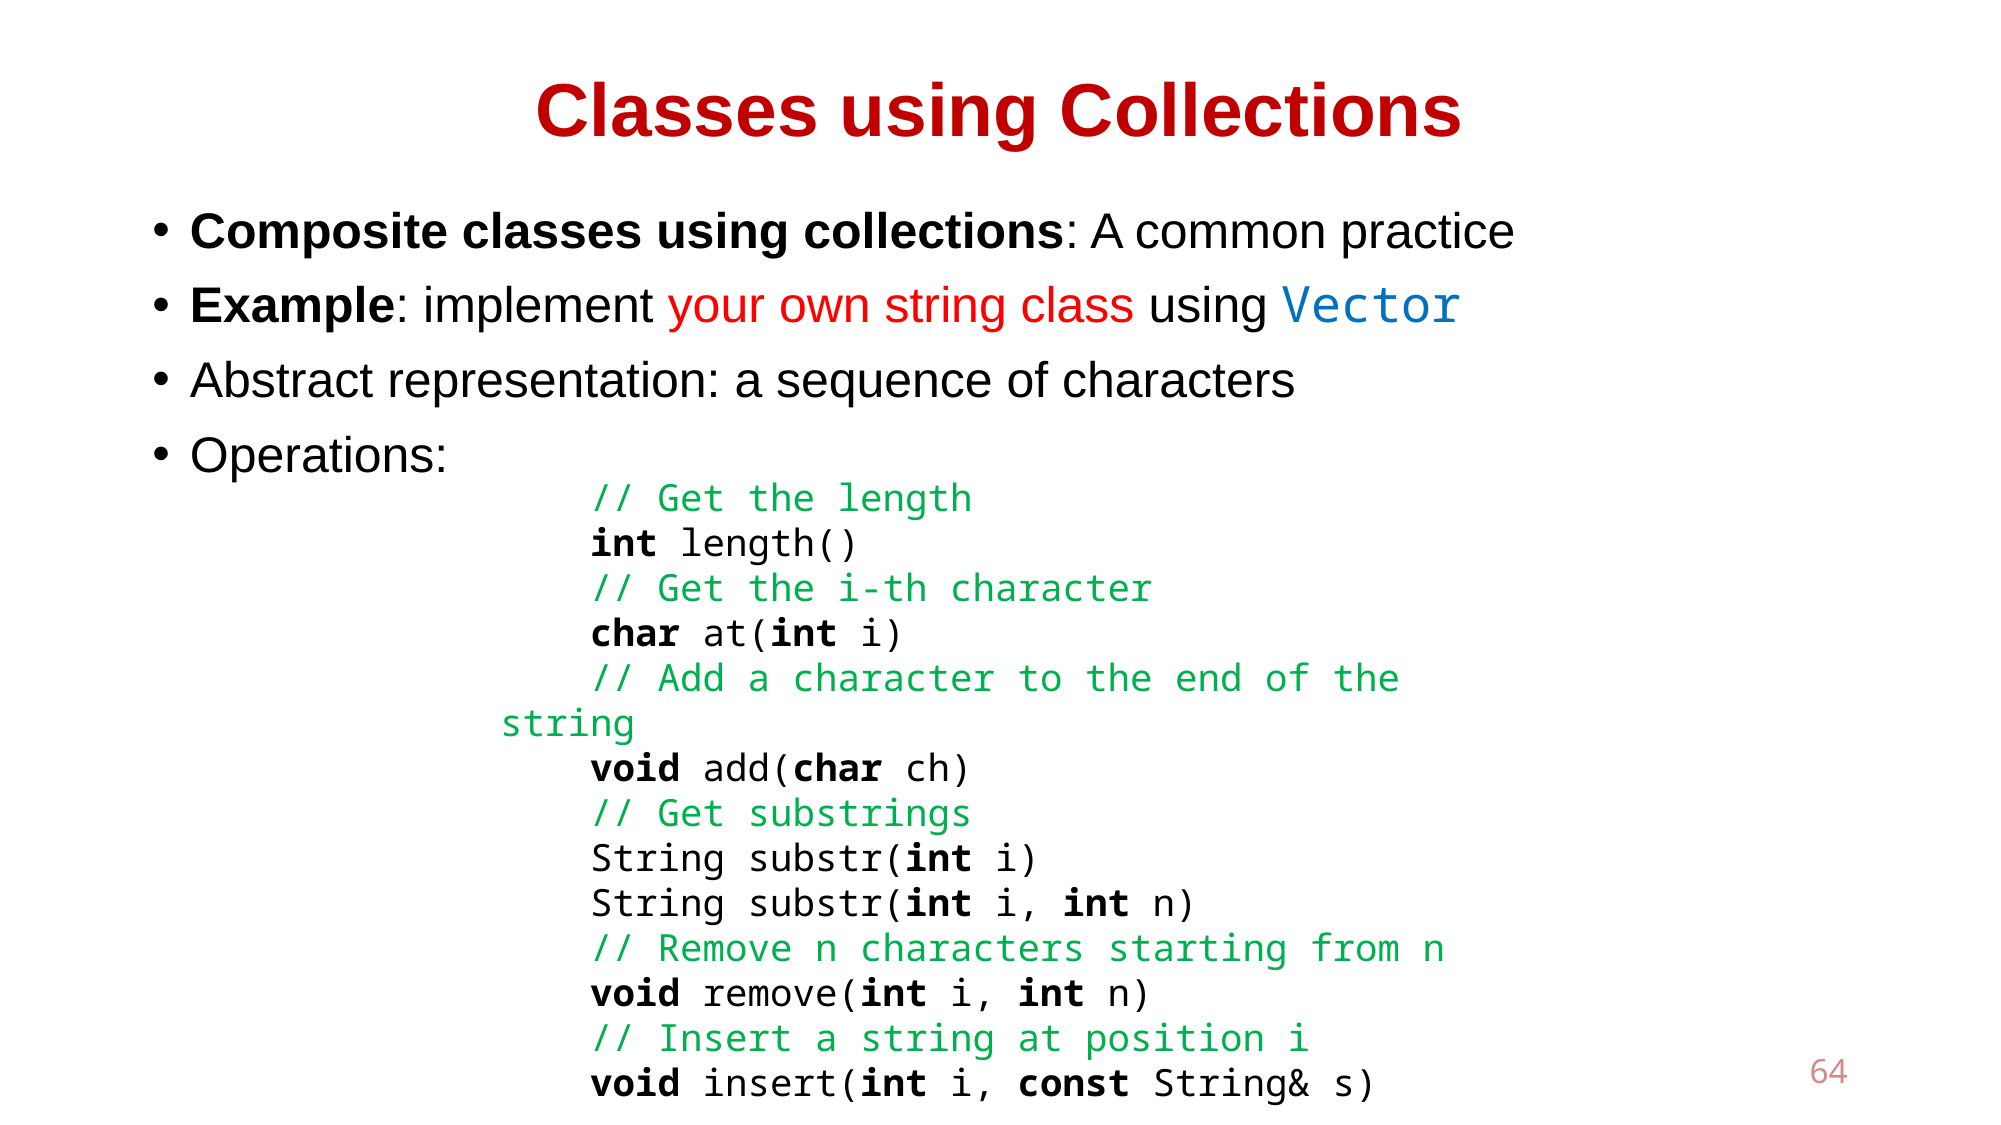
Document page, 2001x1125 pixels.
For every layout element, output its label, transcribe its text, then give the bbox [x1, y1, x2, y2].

text_box // Get the length int length() // Get the i-th character char at(int i) // Add a character to the end of the string void add(char ch) // Get substrings String substr(int i) String substr(int i, int n) // Remove n characters starting from n void remove(int i, int n) // Insert a string at position i void insert(int i, const String& s) [485, 466, 1485, 1112]
slide_number 64 [1485, 1042, 1863, 1103]
list Composite classes using collections: A common practice Example: implement your own string class using Vector Abstract representation: a sequence of characters Operations: [137, 197, 1863, 1025]
title Classes using Collections [137, 59, 1863, 166]
